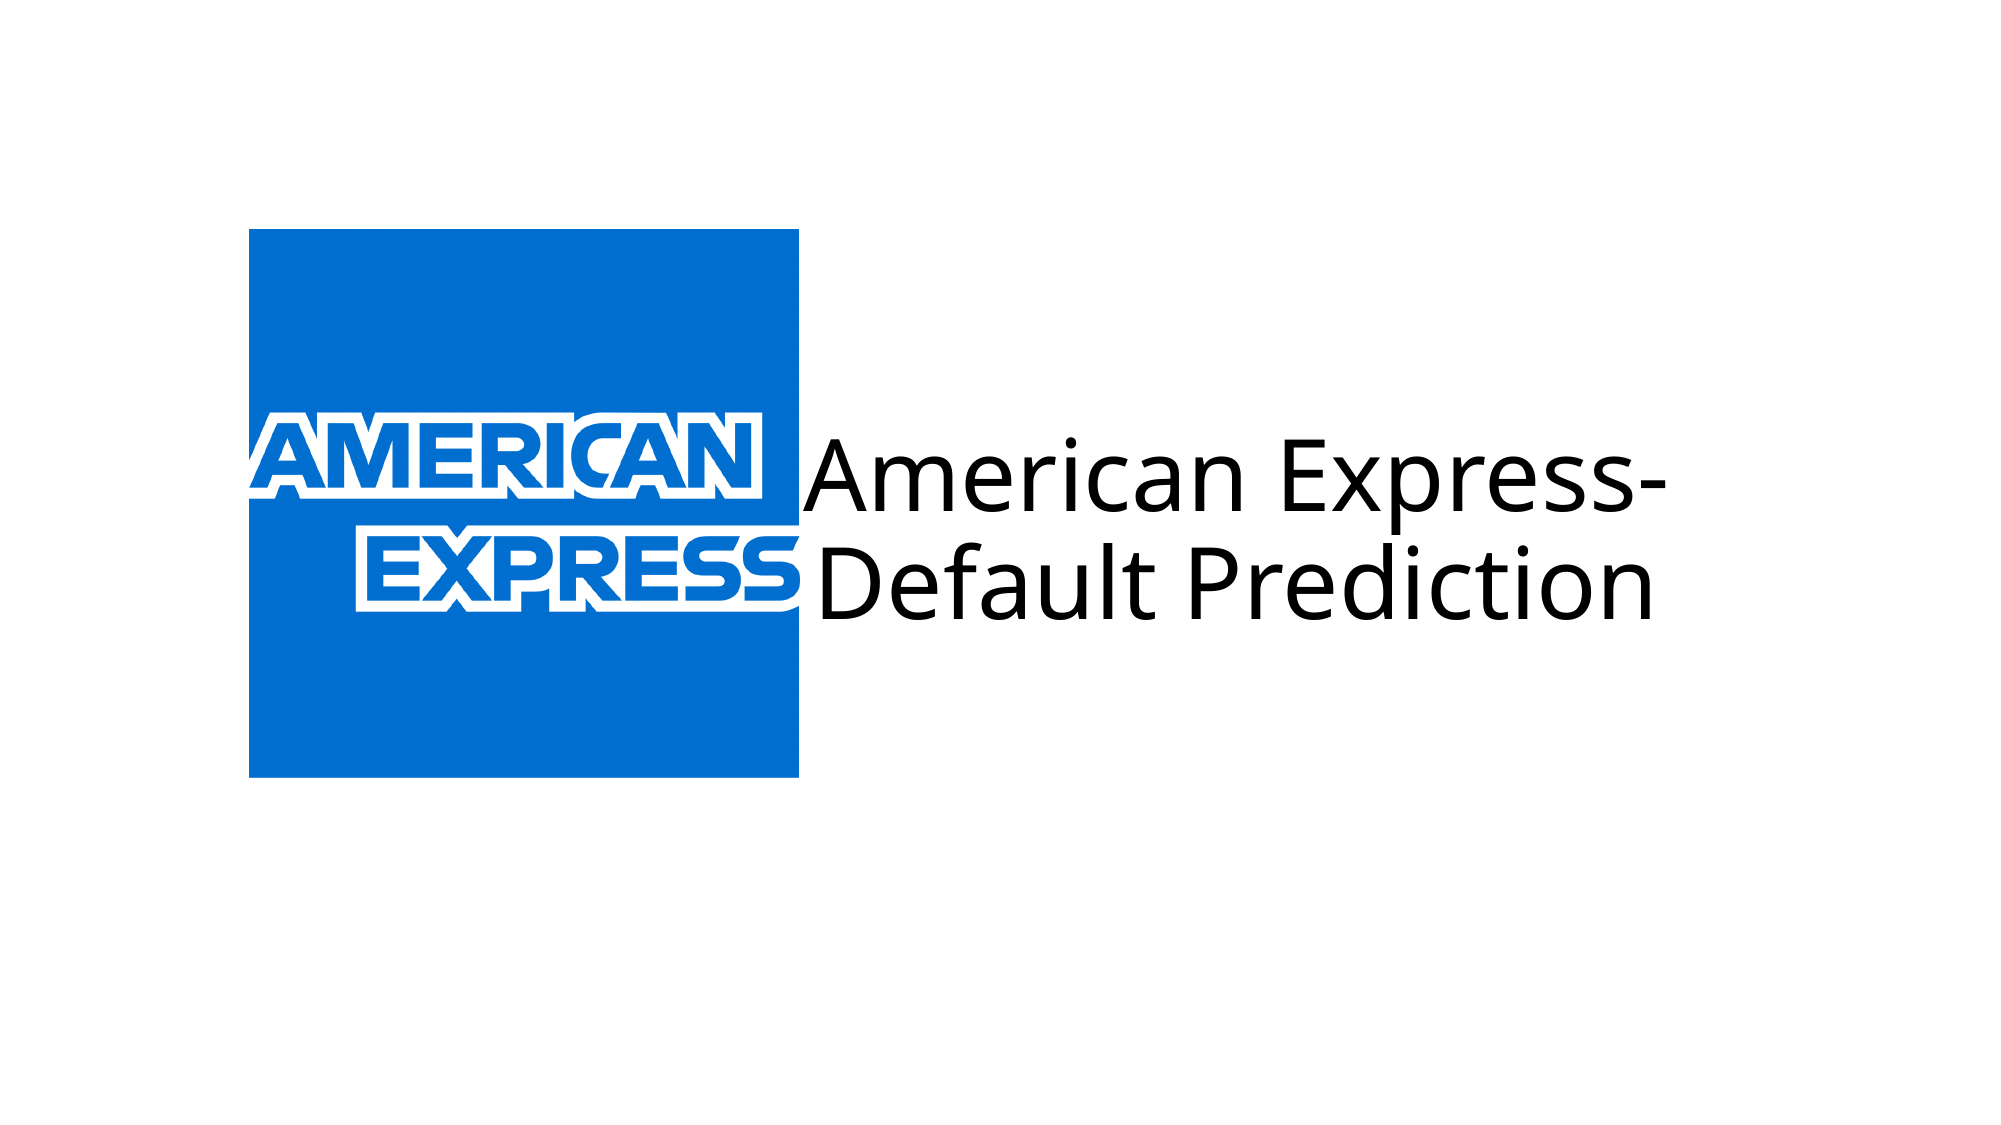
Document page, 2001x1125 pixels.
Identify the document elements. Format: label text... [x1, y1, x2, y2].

title American Express-Default Prediction [800, 256, 1750, 590]
picture [249, 229, 800, 778]
subtitle [249, 590, 1750, 863]
